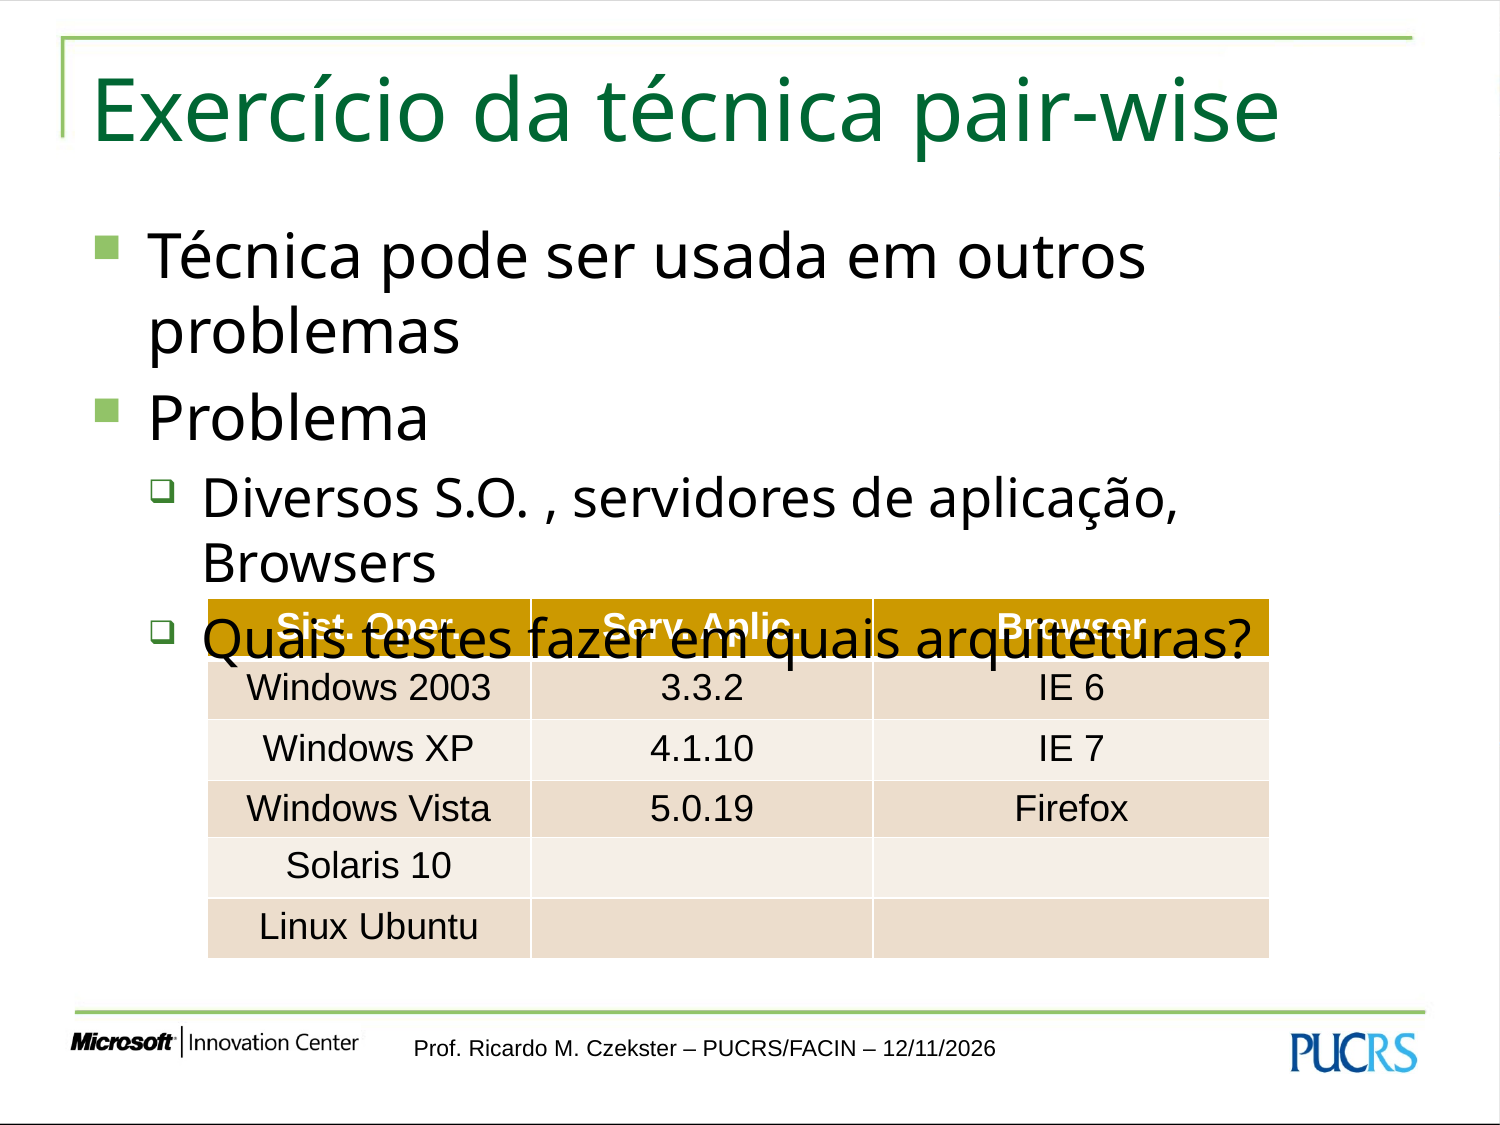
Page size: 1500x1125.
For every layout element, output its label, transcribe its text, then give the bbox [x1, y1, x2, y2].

table_cell Windows XP [208, 720, 530, 780]
table_header Browser [874, 599, 1269, 656]
table_cell [874, 838, 1269, 897]
table_cell Firefox [874, 781, 1269, 837]
table_cell [532, 899, 872, 958]
table_cell 5.0.19 [532, 781, 872, 837]
list Técnica pode ser usada em outros problemas Problema Diversos S.O. , servidores de aplicação, Browsers Quais testes fazer em quais arquiteturas? [76, 207, 1427, 575]
picture [0, 0, 1500, 1125]
title Exercício da técnica pair-wise [74, 46, 1419, 235]
table_cell 3.3.2 [532, 662, 872, 719]
table_cell Solaris 10 [208, 838, 530, 897]
table_header Serv. Aplic. [532, 599, 872, 656]
table_cell Windows Vista [208, 781, 530, 837]
table_cell [532, 838, 872, 897]
table_cell Linux Ubuntu [208, 899, 530, 958]
table_cell Windows 2003 [208, 662, 530, 719]
table_cell IE 7 [874, 720, 1269, 780]
table_cell IE 6 [874, 662, 1269, 719]
table_cell [874, 899, 1269, 958]
table_header Sist. Oper. [208, 599, 530, 656]
table_cell 4.1.10 [532, 720, 872, 780]
